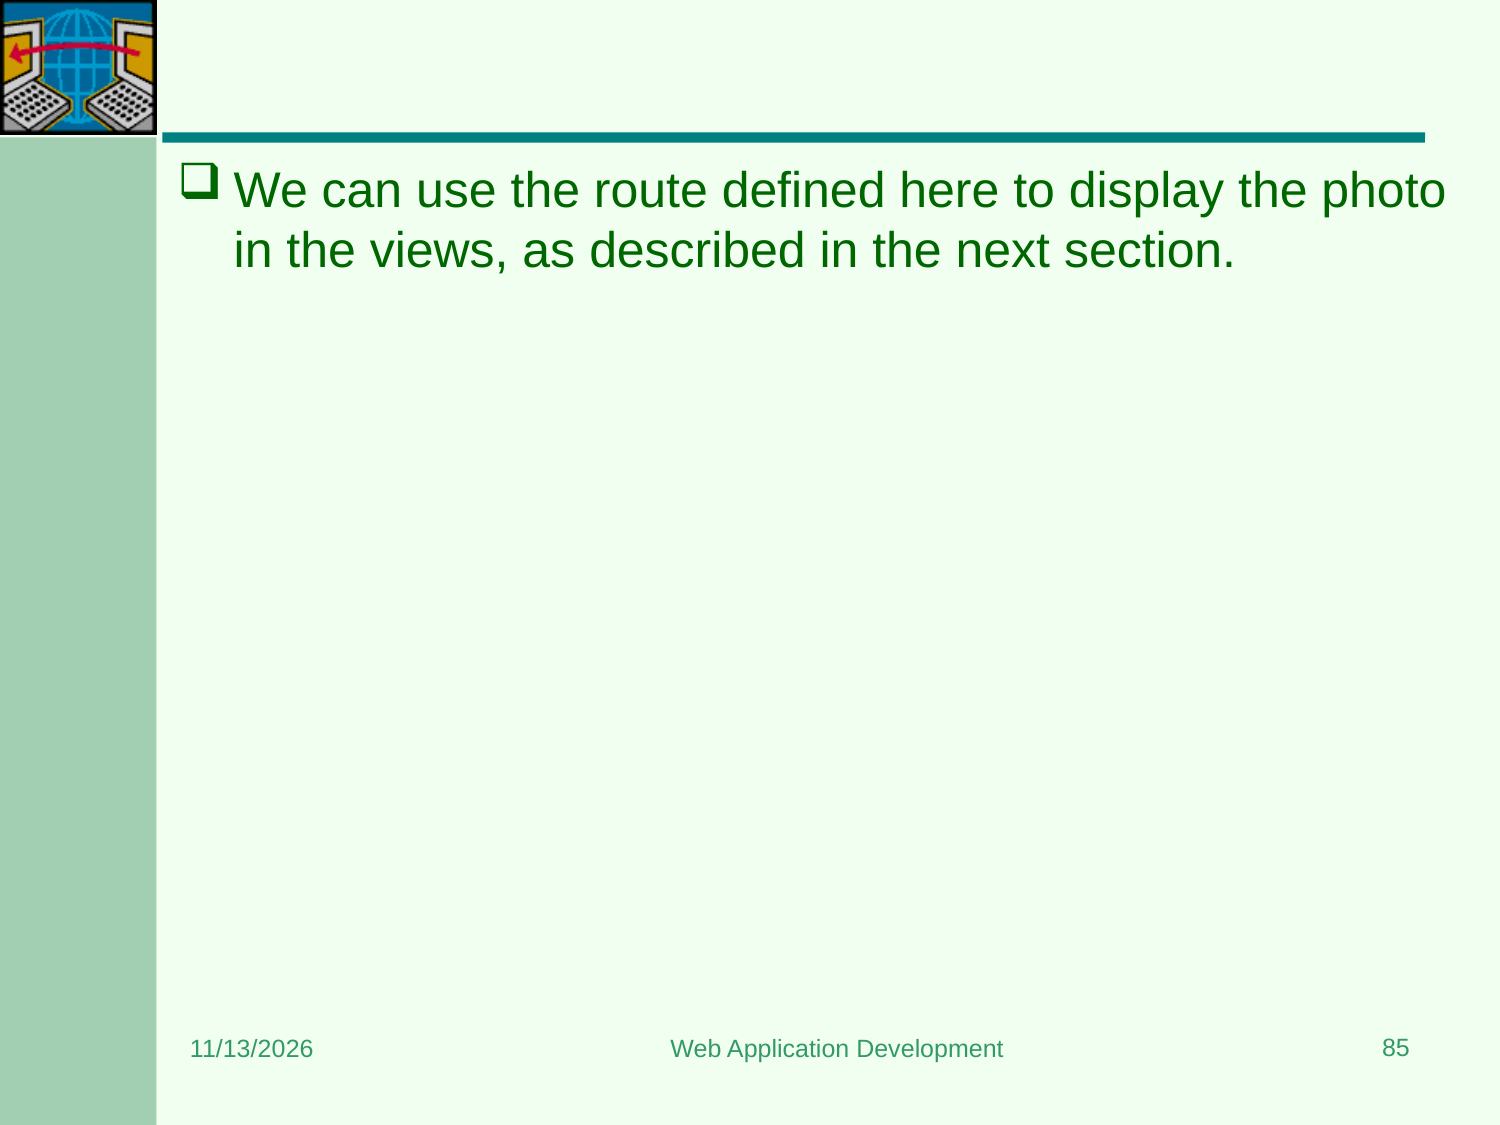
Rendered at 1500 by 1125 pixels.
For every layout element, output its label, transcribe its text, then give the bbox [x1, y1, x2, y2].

slide_number 85 [1237, 1024, 1426, 1103]
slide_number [174, 1024, 438, 1104]
picture [0, 0, 157, 135]
footer Web Application Development [462, 1024, 1213, 1104]
list We can use the route defined here to display the photo in the views, as described in the next section. [162, 149, 1488, 1013]
